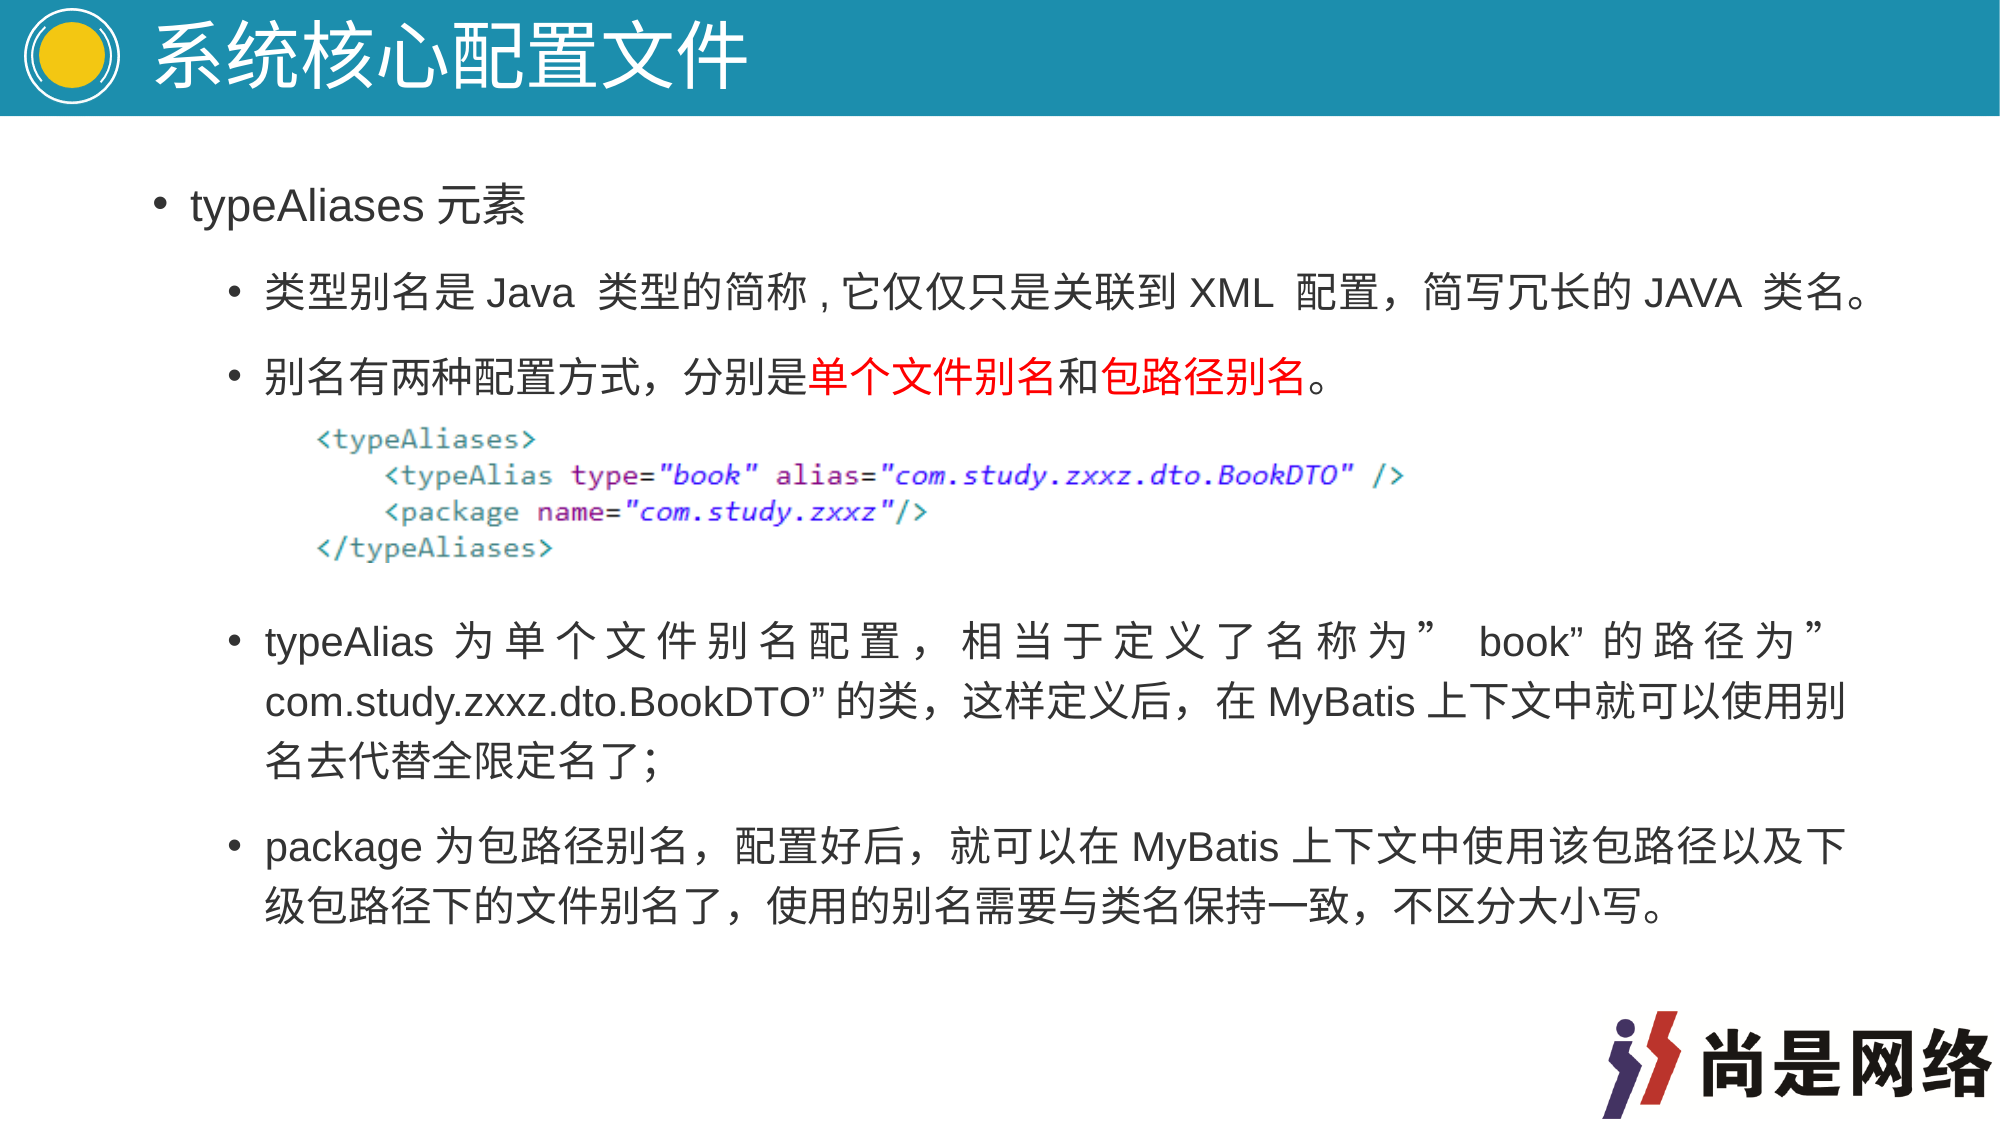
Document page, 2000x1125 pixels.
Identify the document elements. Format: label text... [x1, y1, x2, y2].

title 系统核心配置文件 [135, 0, 1860, 119]
list typeAliases元素 类型别名是Java 类型的简称,它仅仅只是关联到XML 配置，简写冗长的JAVA 类名。 别名有两种配置方式，分别是单个文件别名和包路径别名。 typeAlias为单个文件别名配置，相当于定义了名称为”book”的路径为” com.study.zxxz.dto.BookDTO”的类，这样定义后，在MyBatis上下文中就可以使用别名去代替全限定名了； package为包路径别名，配置好后，就可以在MyBatis上下文中使用该包路径以及下级包路径下的文件别名了，使用的别名需要与类名保持一致，不区分大小写。 [137, 157, 1863, 1014]
picture [0, 0, 2000, 1125]
